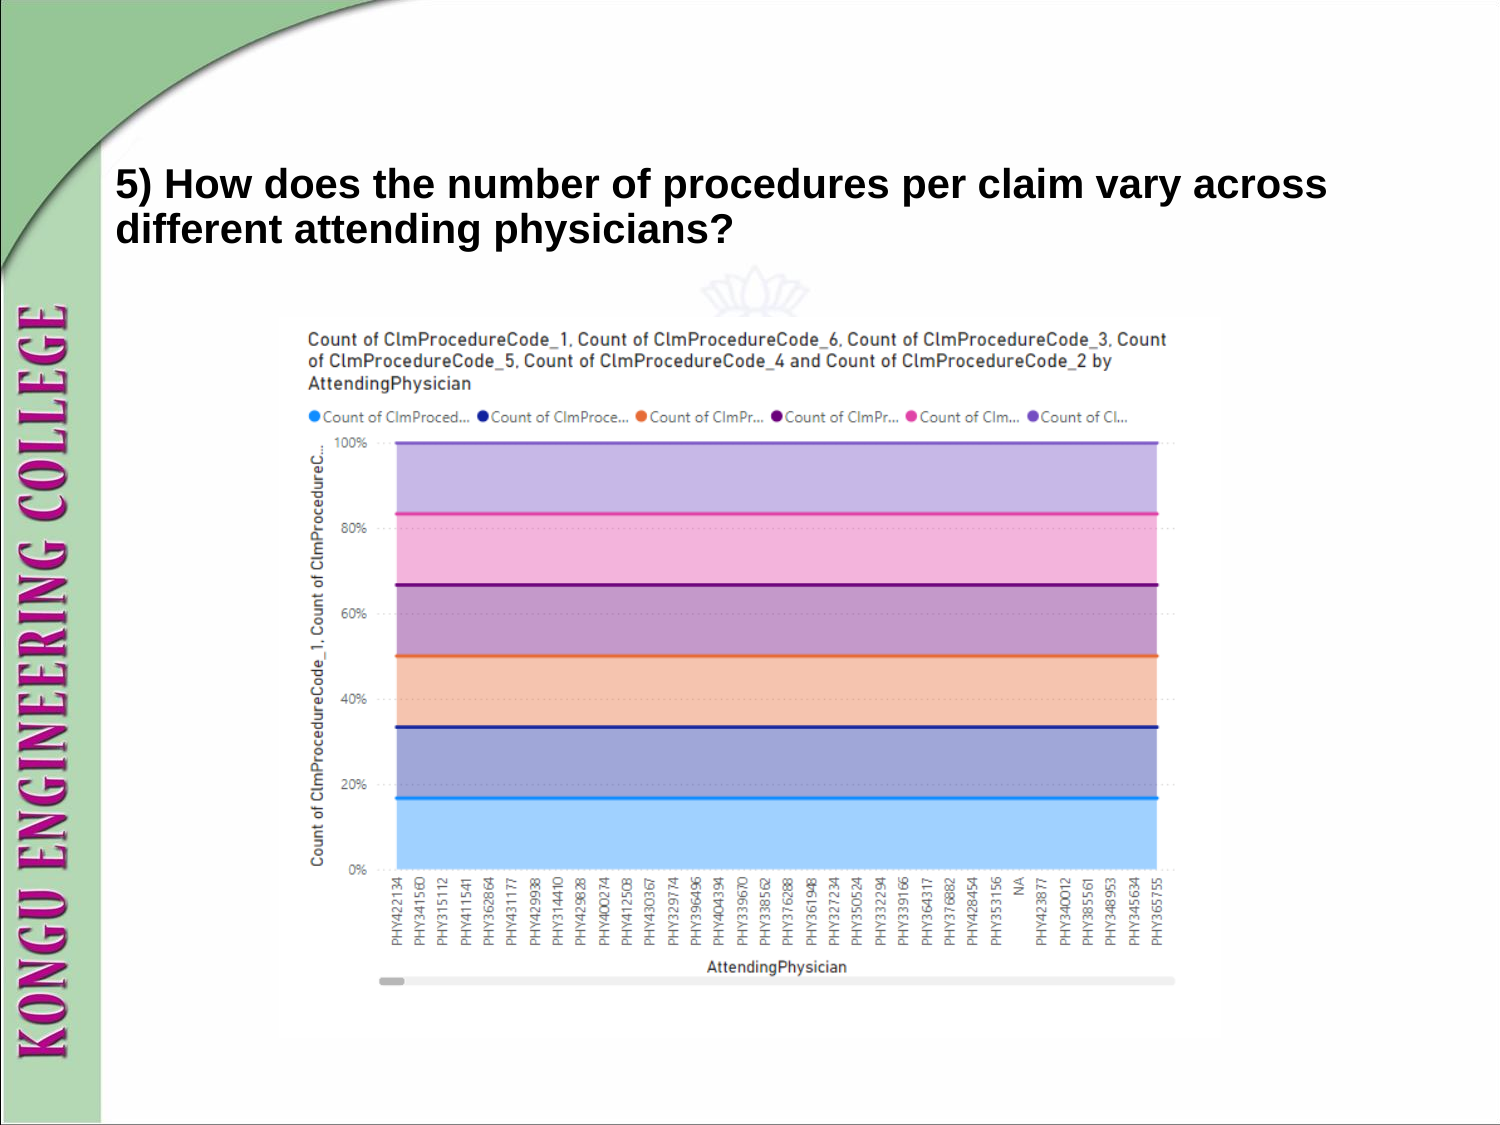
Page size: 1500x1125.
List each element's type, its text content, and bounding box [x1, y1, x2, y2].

title 5) How does the number of procedures per claim vary across different attending physicians? [115, 113, 1466, 302]
picture [0, 0, 1500, 1125]
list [279, 317, 1221, 1038]
